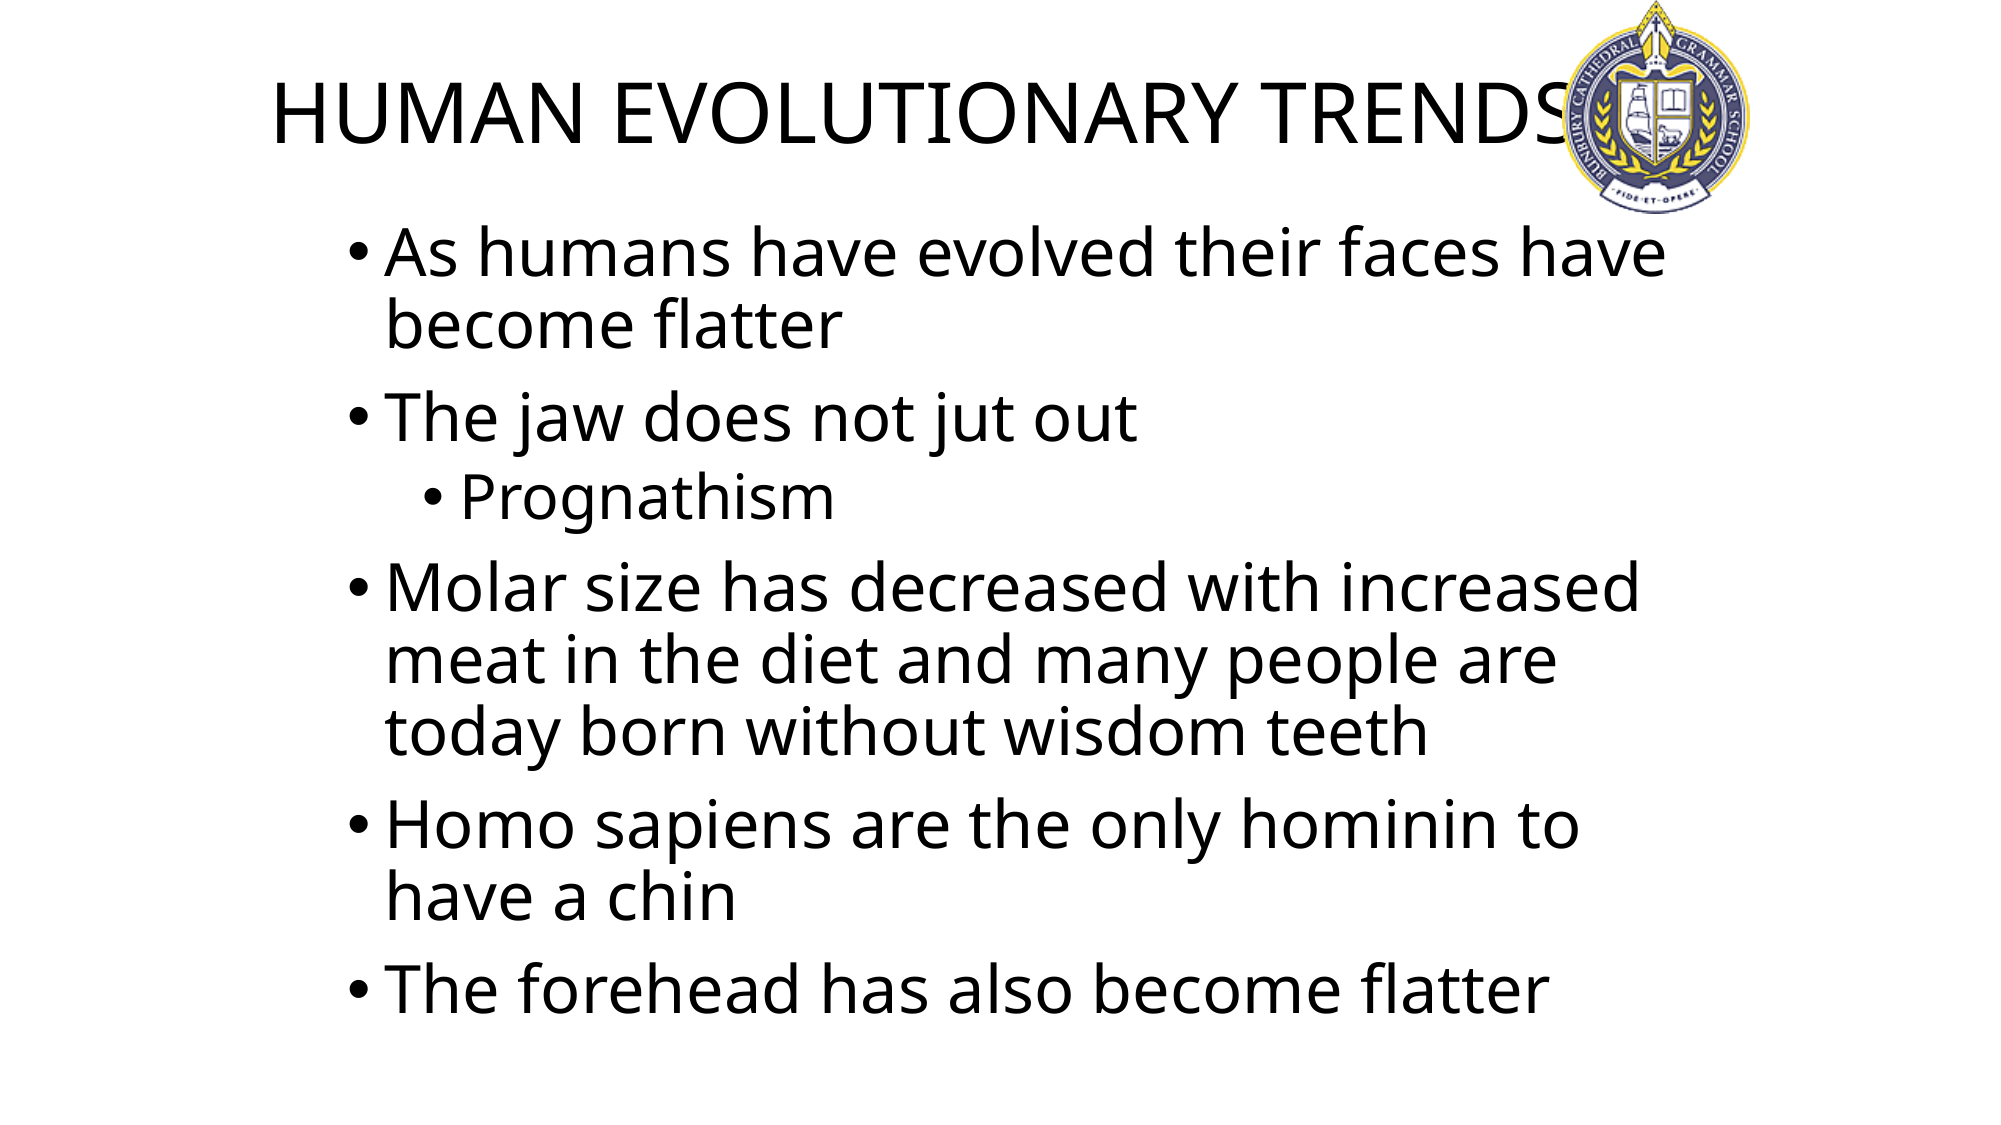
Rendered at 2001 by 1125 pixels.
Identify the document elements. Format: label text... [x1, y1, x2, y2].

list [1562, 0, 1750, 215]
title HUMAN EVOLUTIONARY TRENDS [249, 58, 1562, 175]
list As humans have evolved their faces have become flatter The jaw does not jut out Prognathism Molar size has decreased with increased meat in the diet and many people are today born without wisdom teeth Homo sapiens are the only hominin to have a chin The forehead has also become flatter [332, 210, 1750, 1125]
